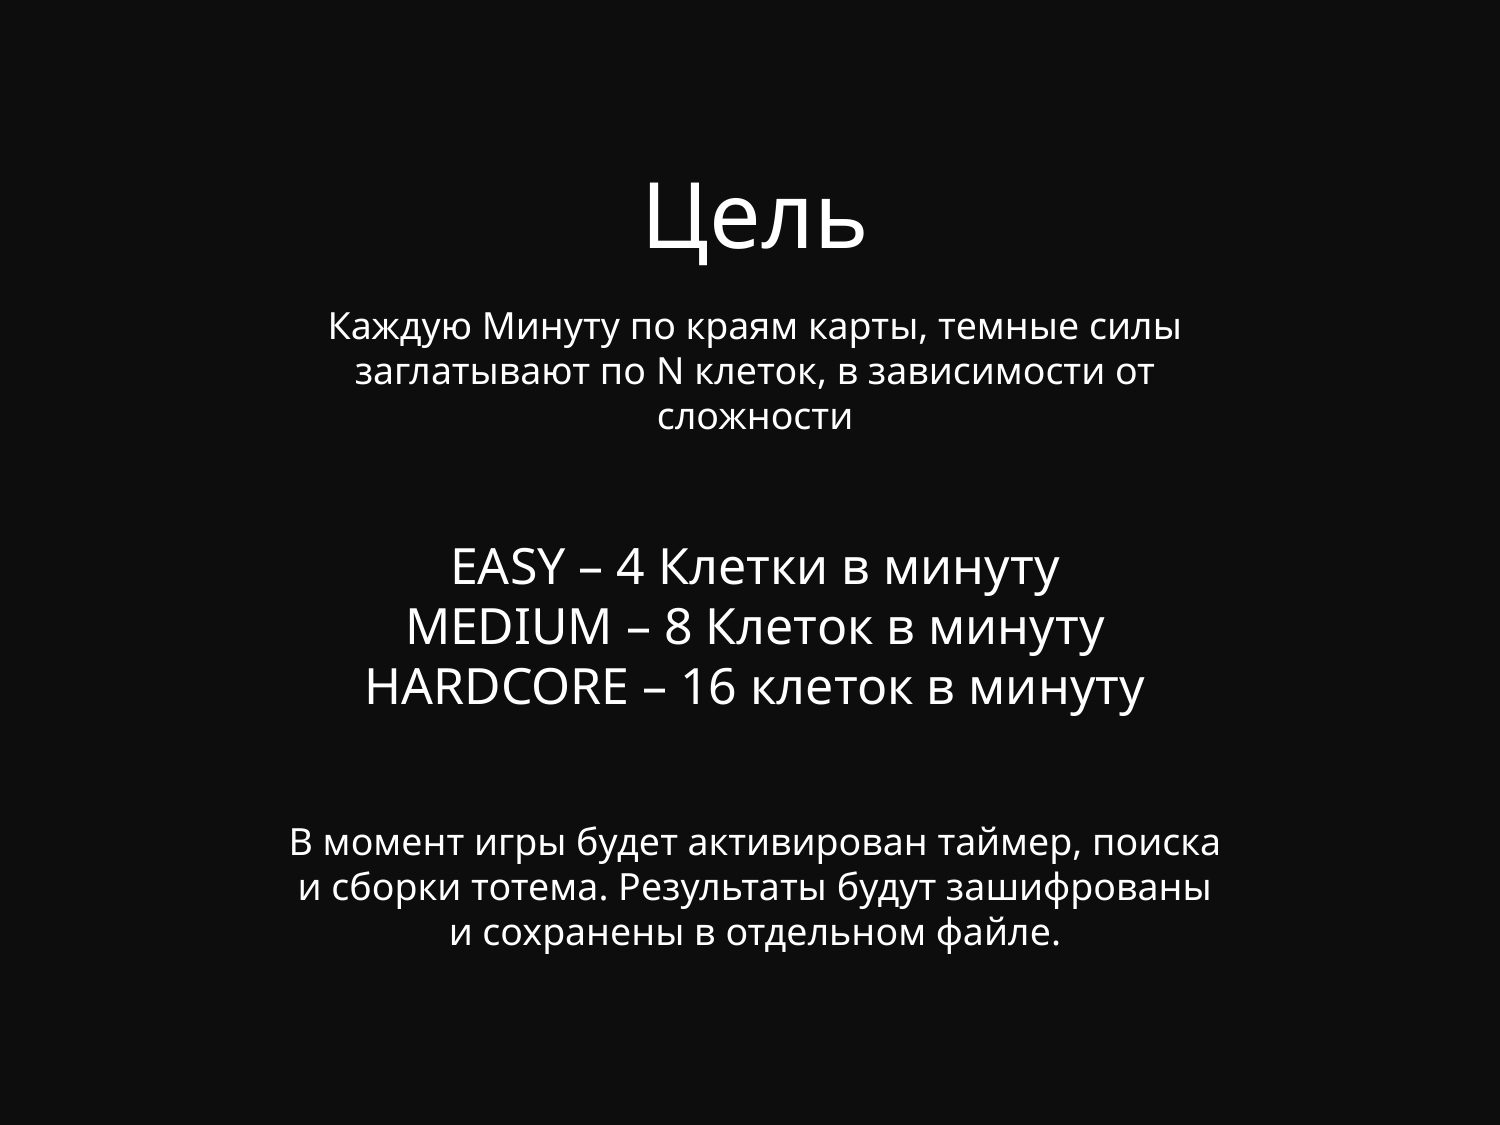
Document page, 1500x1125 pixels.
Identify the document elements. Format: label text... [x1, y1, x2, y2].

text_box EASY – 4 Клетки в минуту MEDIUM – 8 Клеток в минуту HARDCORE – 16 клеток в минуту [266, 527, 1244, 722]
text_box В момент игры будет активирован таймер, поиска и сборки тотема. Результаты будут зашифрованы и сохранены в отдельном файле. [266, 810, 1244, 961]
text_box Каждую Минуту по краям карты, темные силы заглатывают по N клеток, в зависимости от сложности [266, 294, 1244, 445]
text_box Цель [626, 148, 884, 274]
